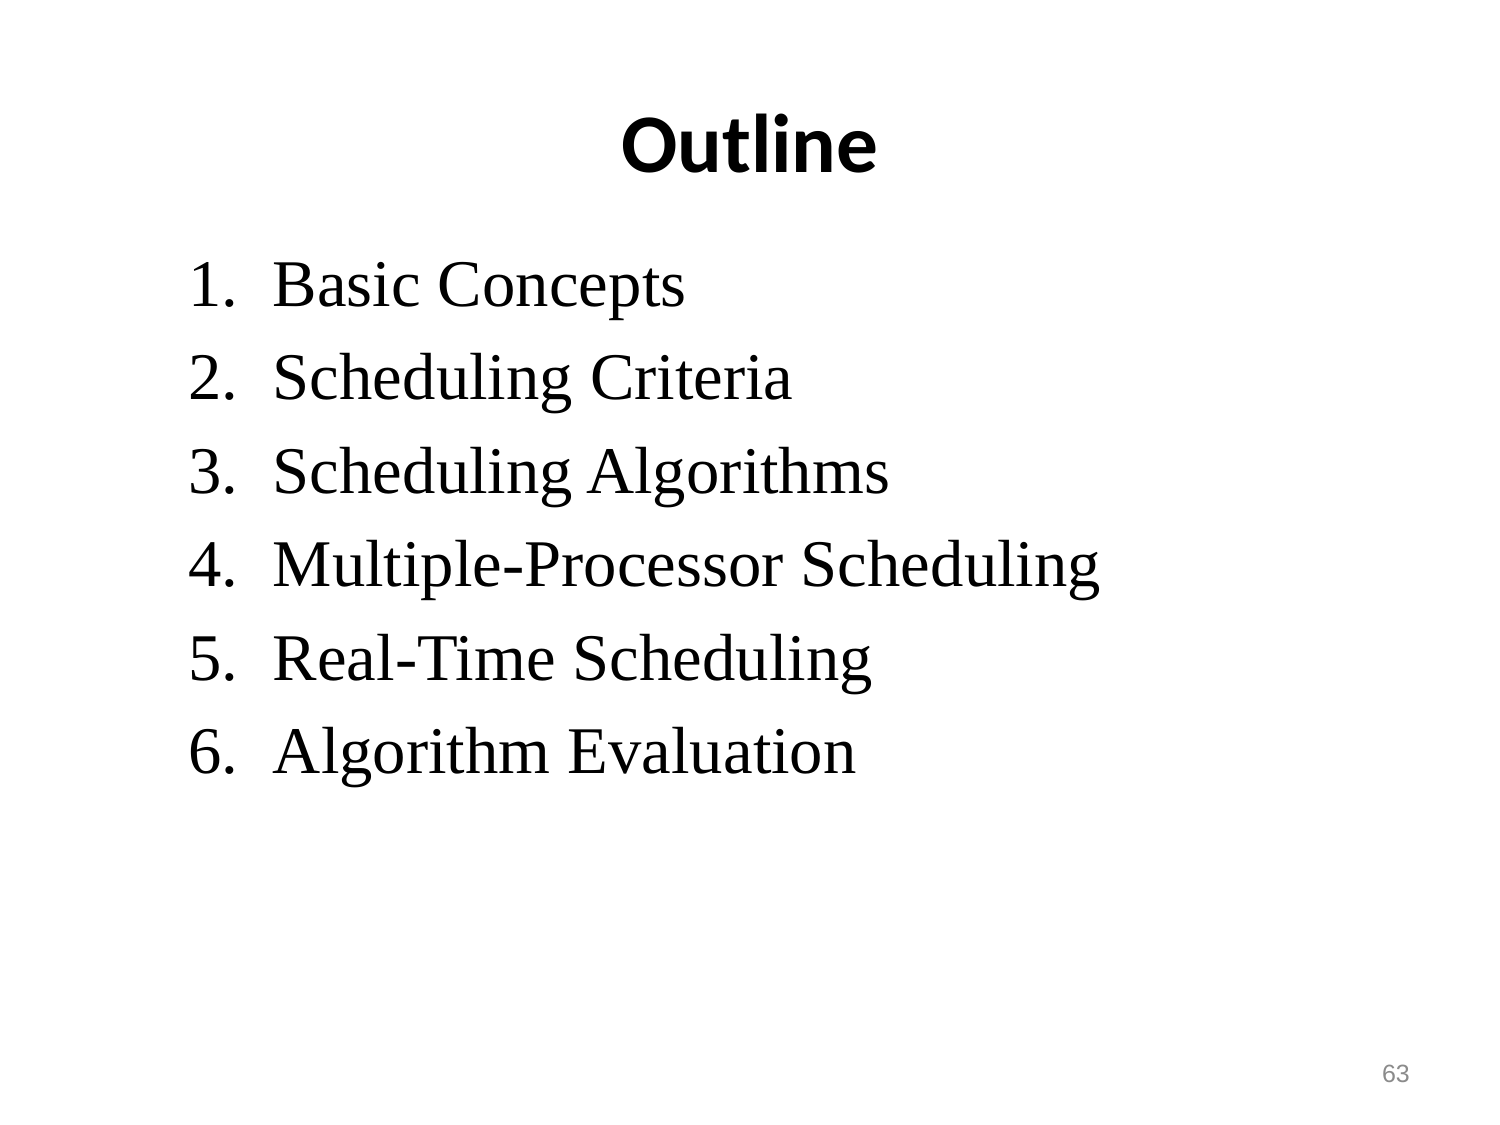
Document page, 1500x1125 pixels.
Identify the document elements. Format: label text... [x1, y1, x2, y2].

title Outline [75, 45, 1425, 233]
slide_number 63 [1074, 1042, 1425, 1103]
list Basic Concepts Scheduling Criteria Scheduling Algorithms Multiple-Processor Scheduling Real-Time Scheduling Algorithm Evaluation [173, 232, 1327, 908]
